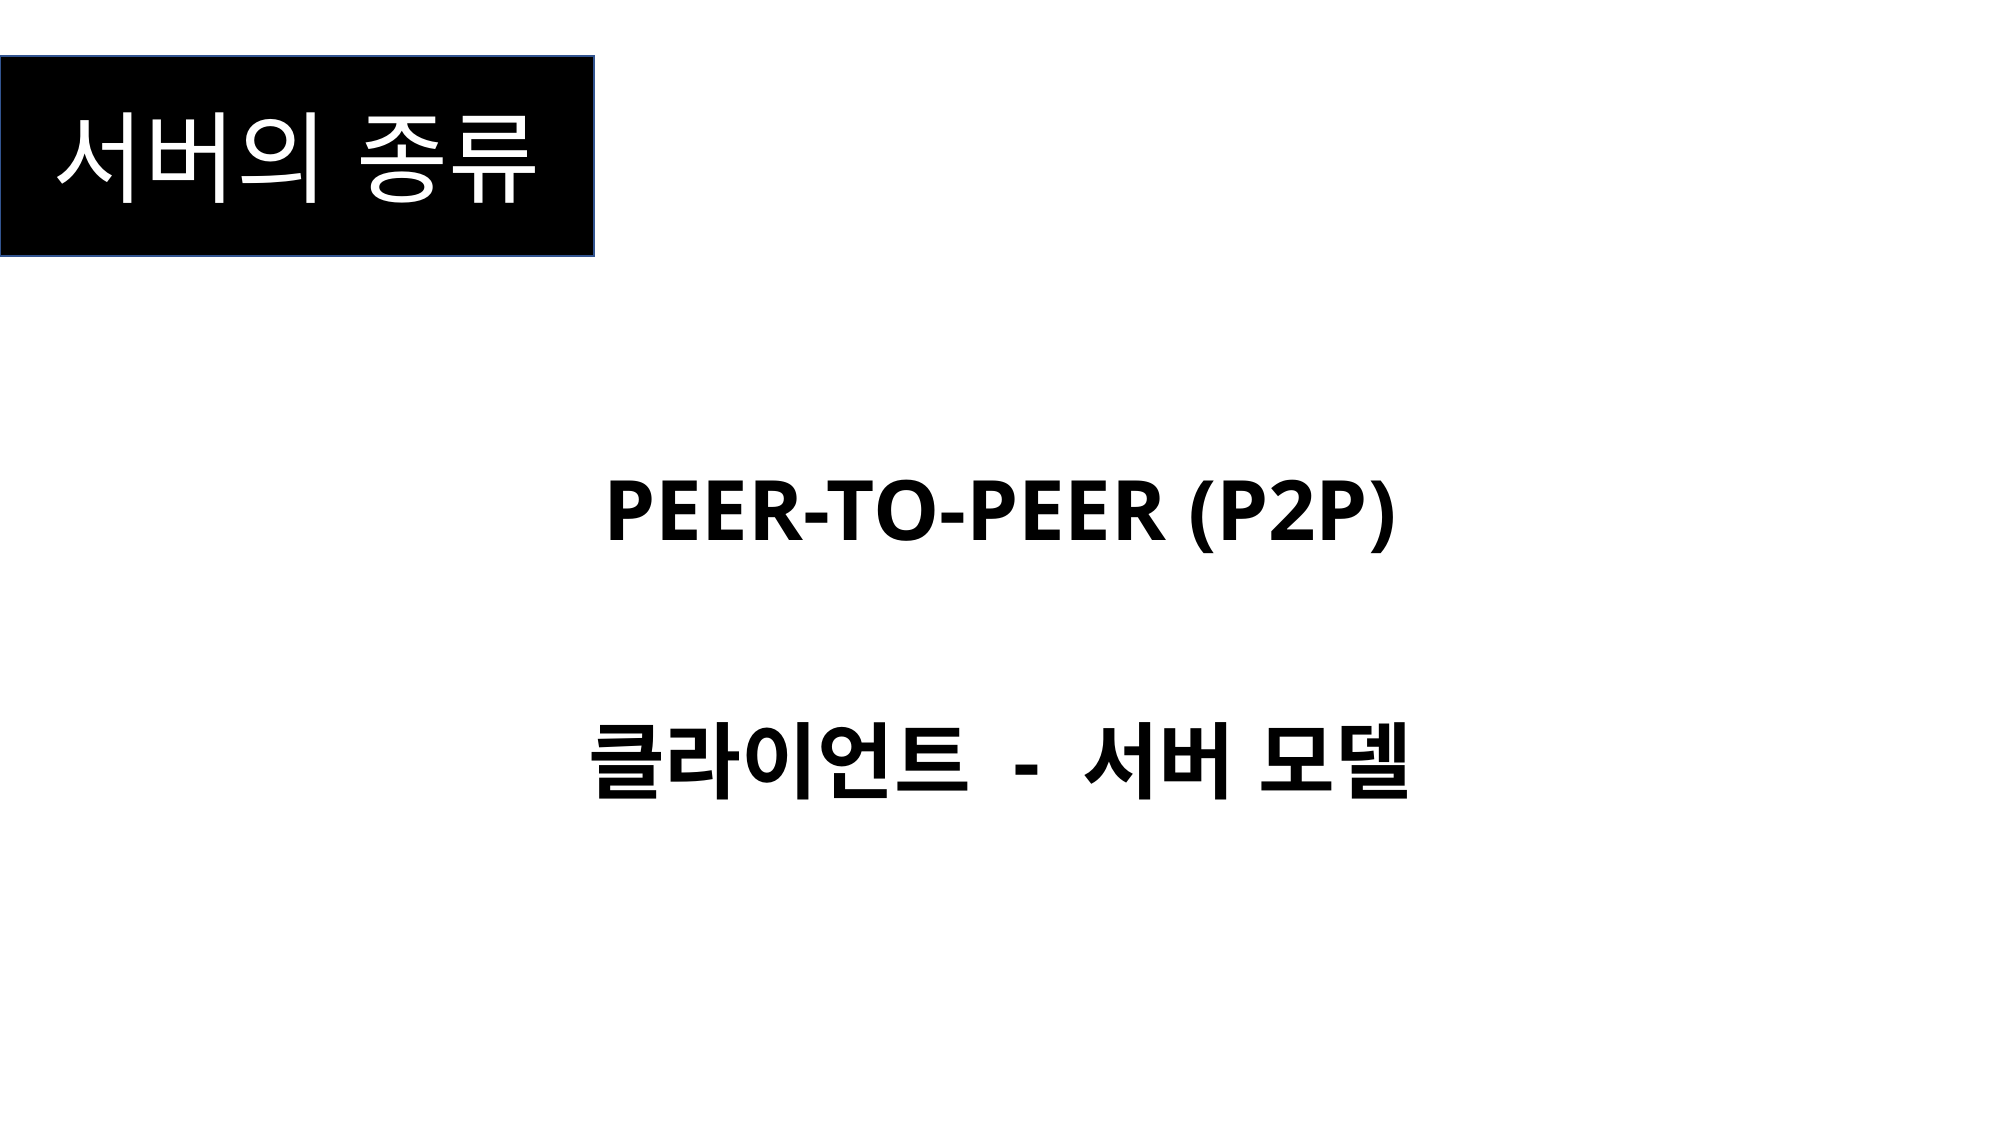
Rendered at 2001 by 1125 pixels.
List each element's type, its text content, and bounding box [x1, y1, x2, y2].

text_box PEER-TO-PEER (P2P) [588, 449, 1412, 565]
text_box 서버의 종류 [0, 55, 595, 257]
text_box 클라이언트 - 서버 모델 [573, 701, 1427, 817]
